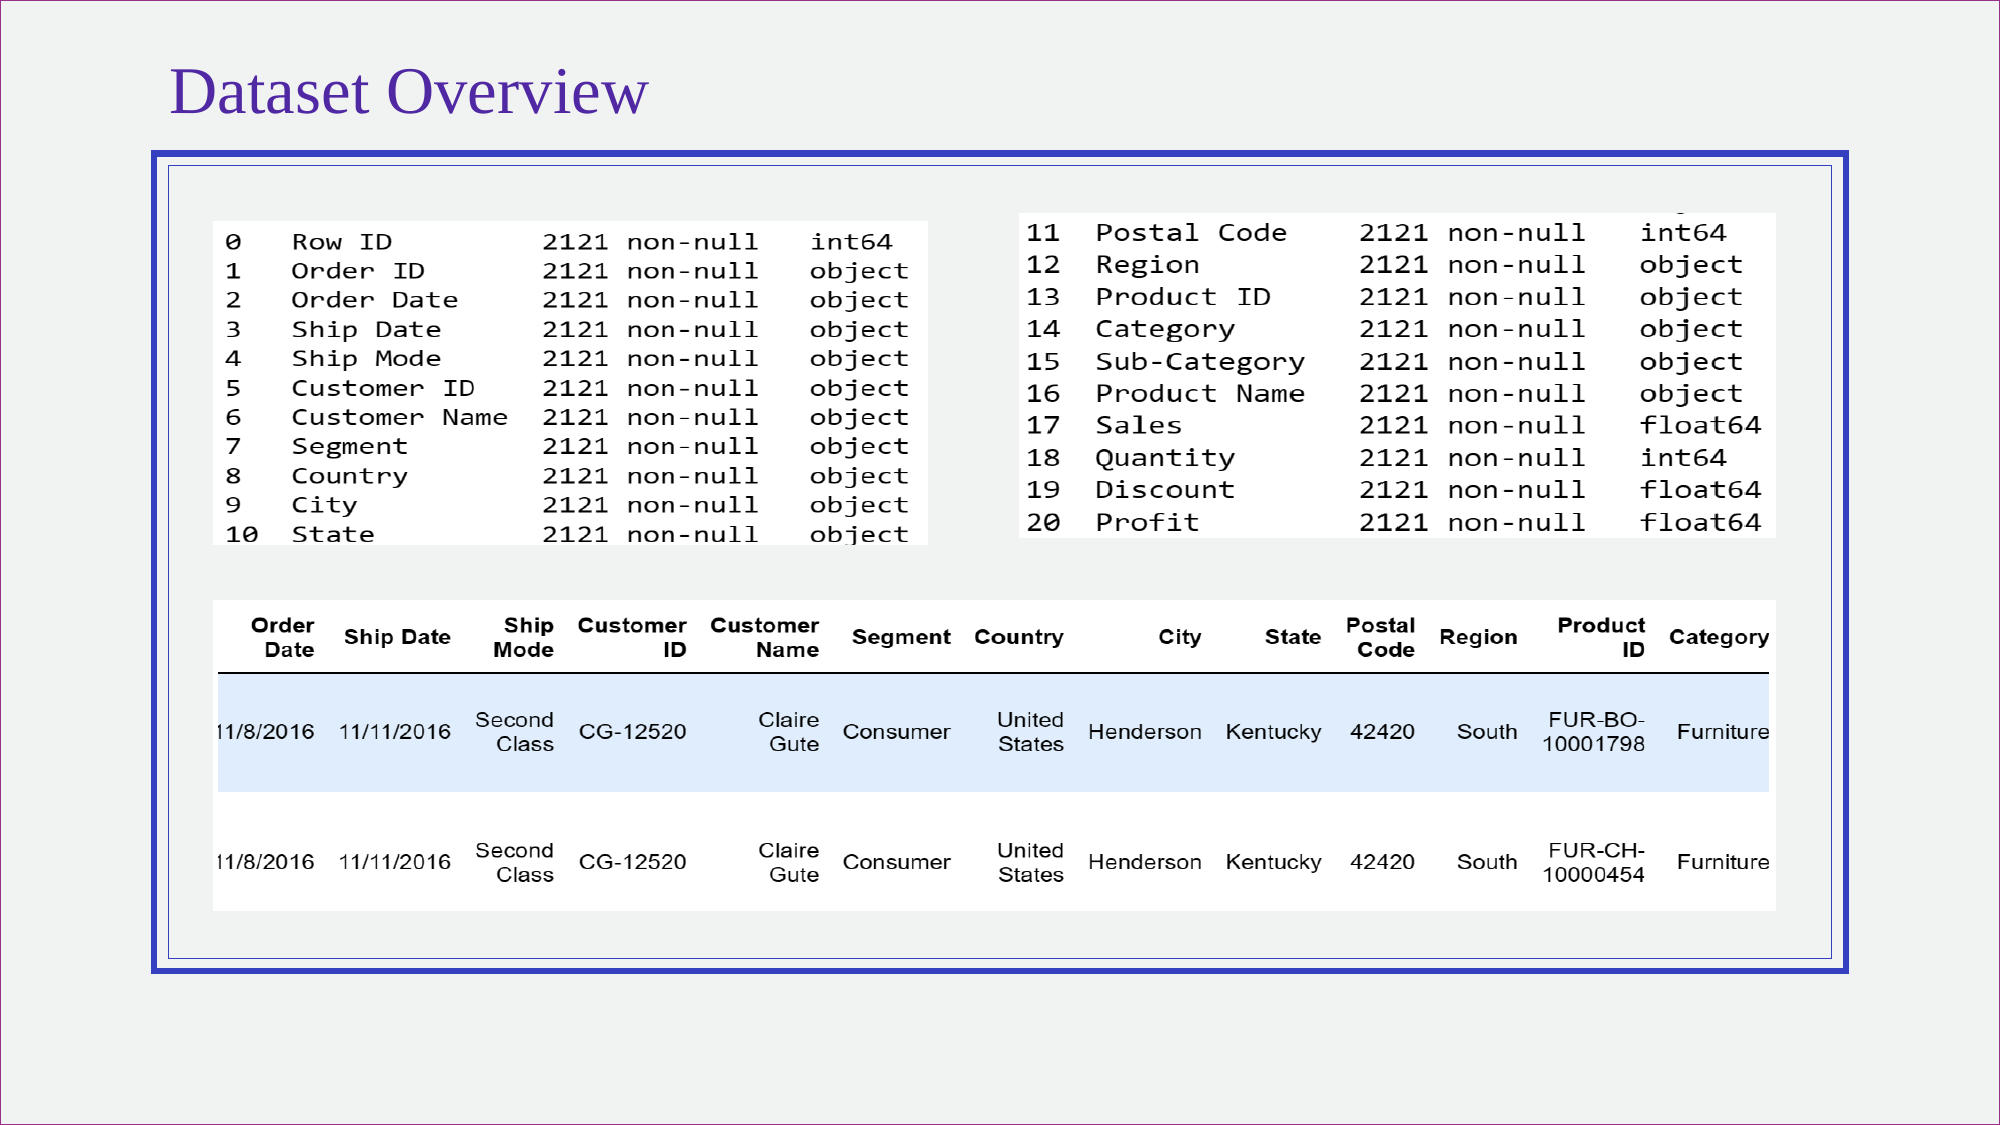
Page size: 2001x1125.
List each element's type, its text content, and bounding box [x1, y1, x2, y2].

picture [1019, 213, 1776, 538]
text_box [0, 0, 2000, 1125]
text_box Dataset Overview [154, 0, 1847, 135]
text_box [168, 165, 1832, 959]
text_box [153, 153, 1847, 972]
picture [213, 600, 1776, 912]
picture [213, 221, 928, 545]
